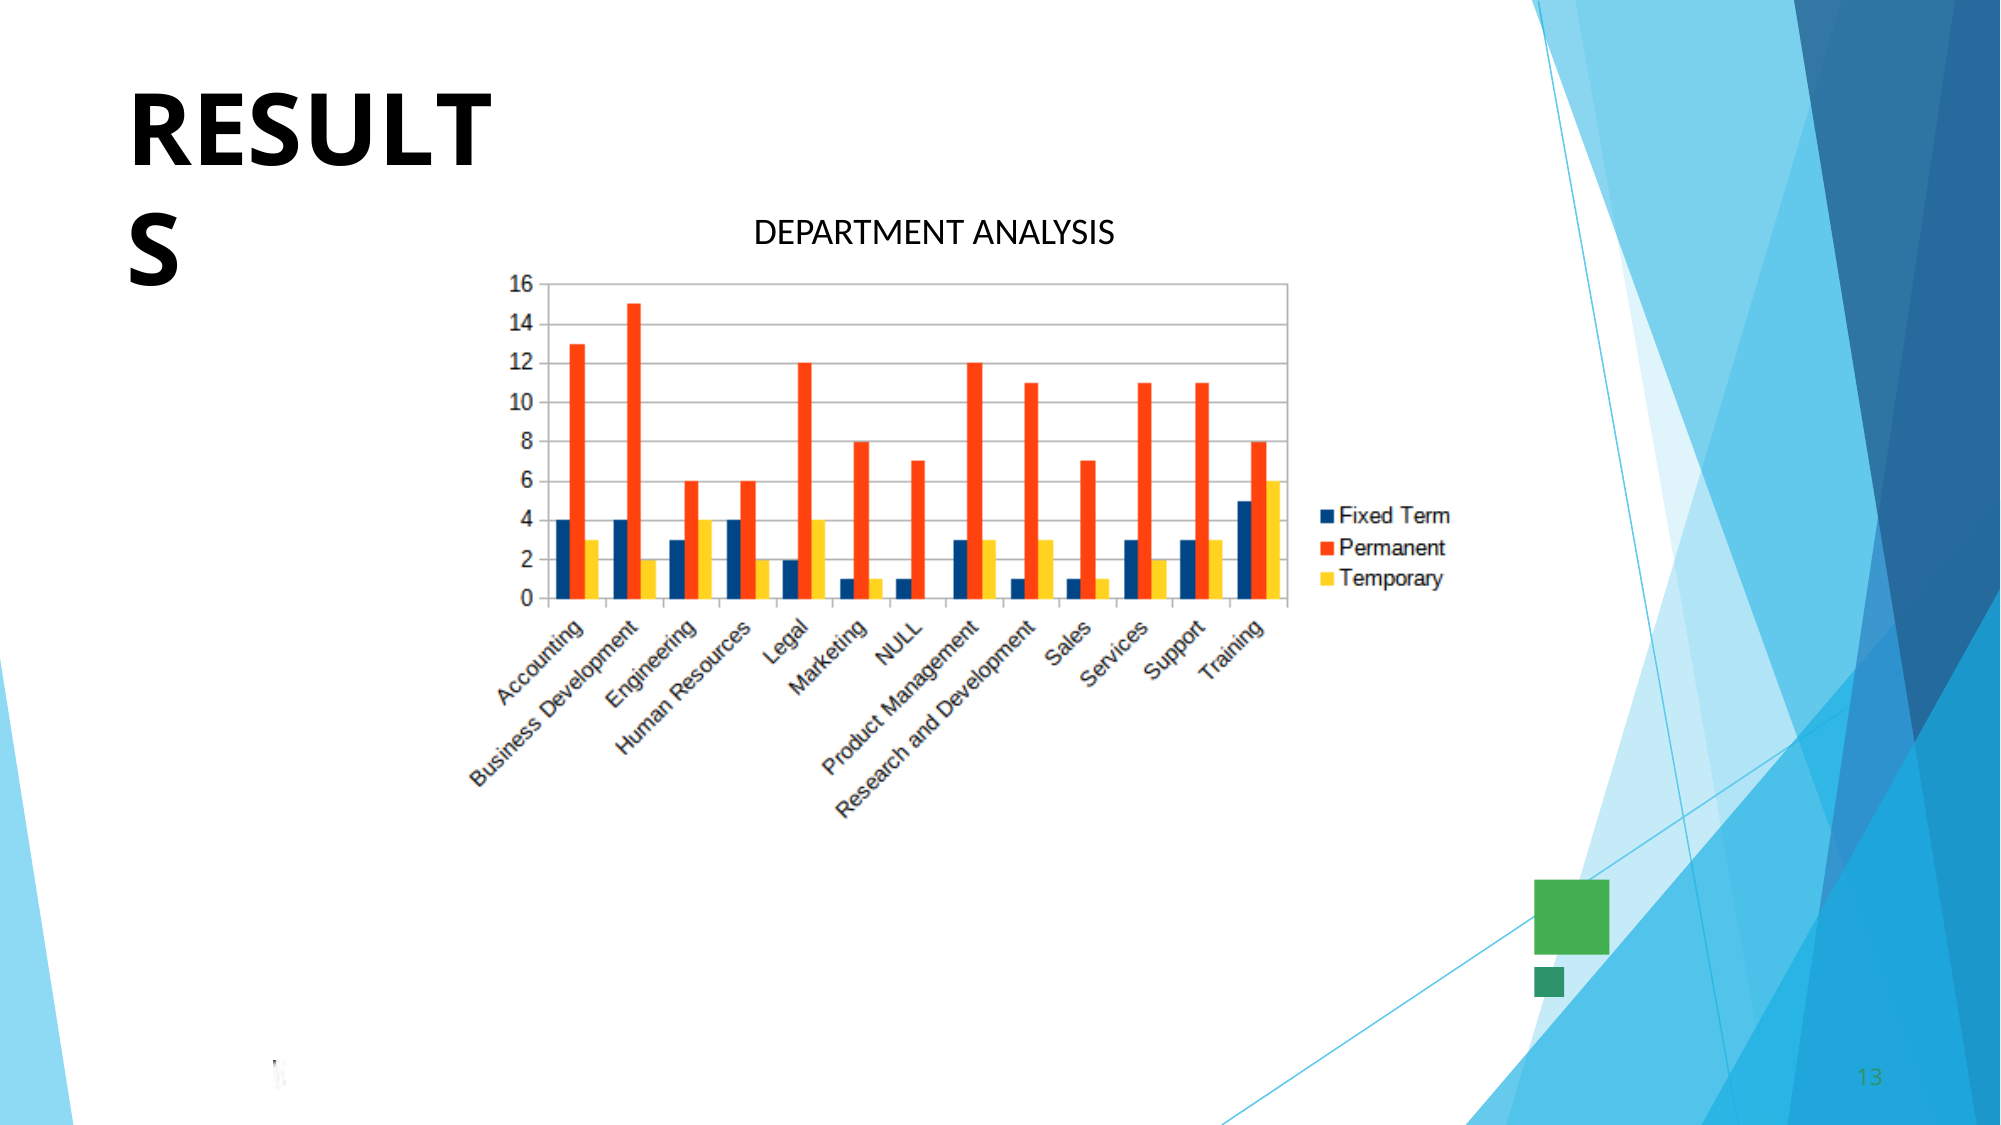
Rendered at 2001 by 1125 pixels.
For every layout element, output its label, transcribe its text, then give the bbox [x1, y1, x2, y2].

title RESULTS [123, 63, 524, 306]
text_box [1534, 879, 1610, 955]
text_box DEPARTMENT ANALYSIS [739, 199, 1131, 258]
picture [273, 1060, 287, 1091]
text_box [1534, 967, 1565, 997]
picture [449, 259, 1473, 837]
text_box 13 [1849, 1061, 1888, 1095]
